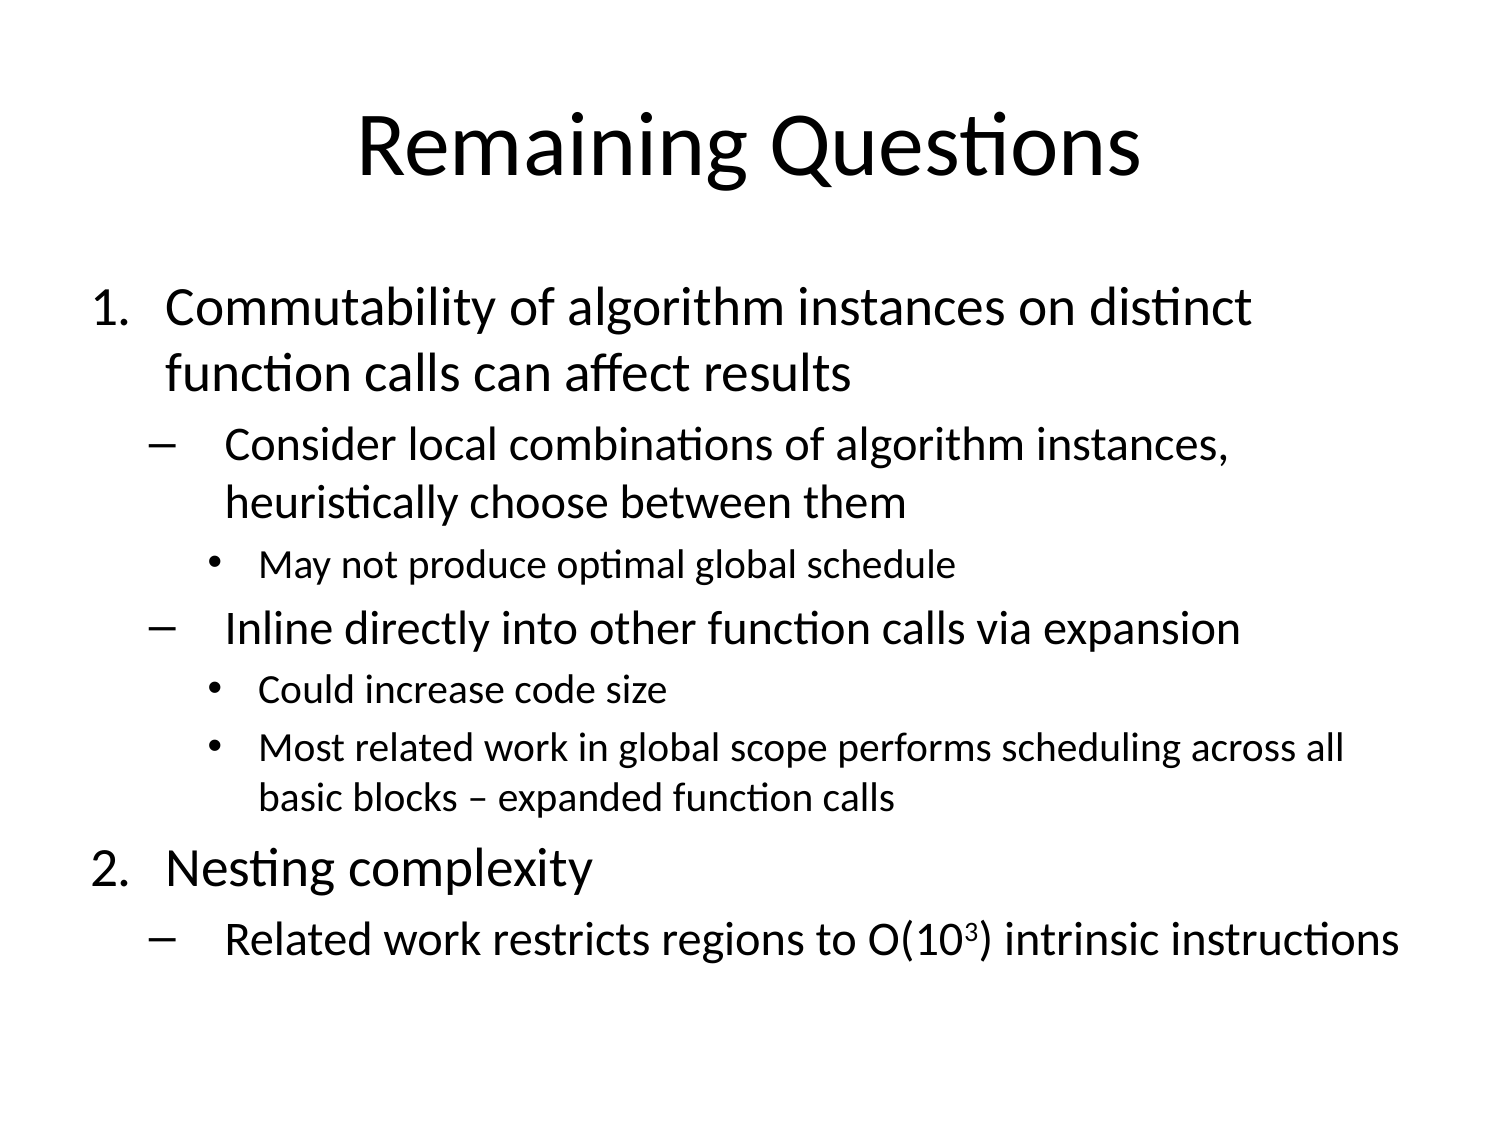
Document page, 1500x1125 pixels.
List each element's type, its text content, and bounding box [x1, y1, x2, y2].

title Remaining Questions [75, 45, 1425, 233]
list Commutability of algorithm instances on distinct function calls can affect results Consider local combinations of algorithm instances, heuristically choose between them May not produce optimal global schedule Inline directly into other function calls via expansion Could increase code size Most related work in global scope performs scheduling across all basic blocks – expanded function calls Nesting complexity Related work restricts regions to O(103) intrinsic instructions [75, 262, 1425, 1005]
